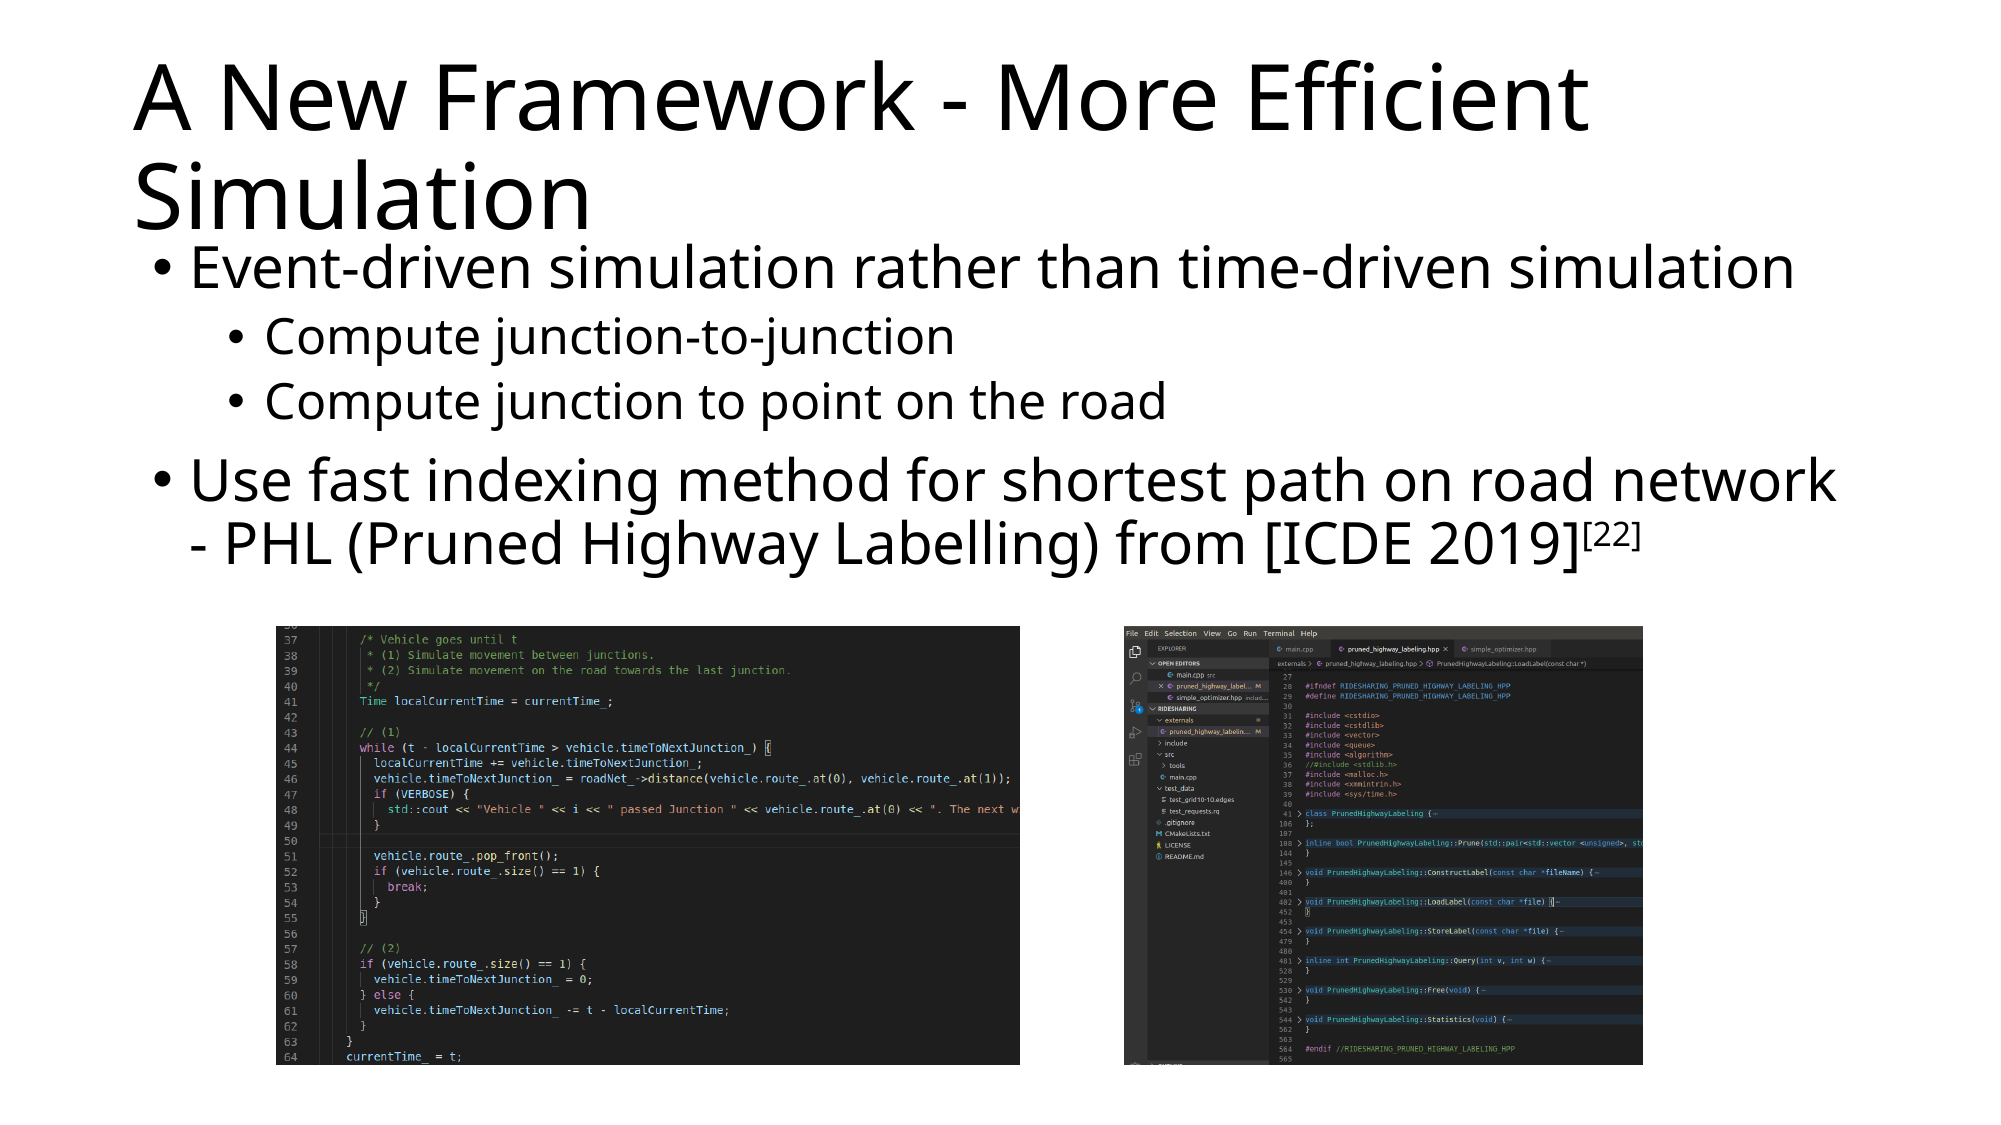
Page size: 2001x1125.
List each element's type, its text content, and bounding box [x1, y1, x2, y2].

picture [276, 626, 1020, 1066]
picture [1124, 626, 1643, 1066]
list Event-driven simulation rather than time-driven simulation Compute junction-to-junction Compute junction to point on the road Use fast indexing method for shortest path on road network - PHL (Pruned Highway Labelling) from [ICDE 2019][22] [137, 231, 1881, 624]
title A New Framework - More Efficient Simulation [119, 41, 1940, 259]
